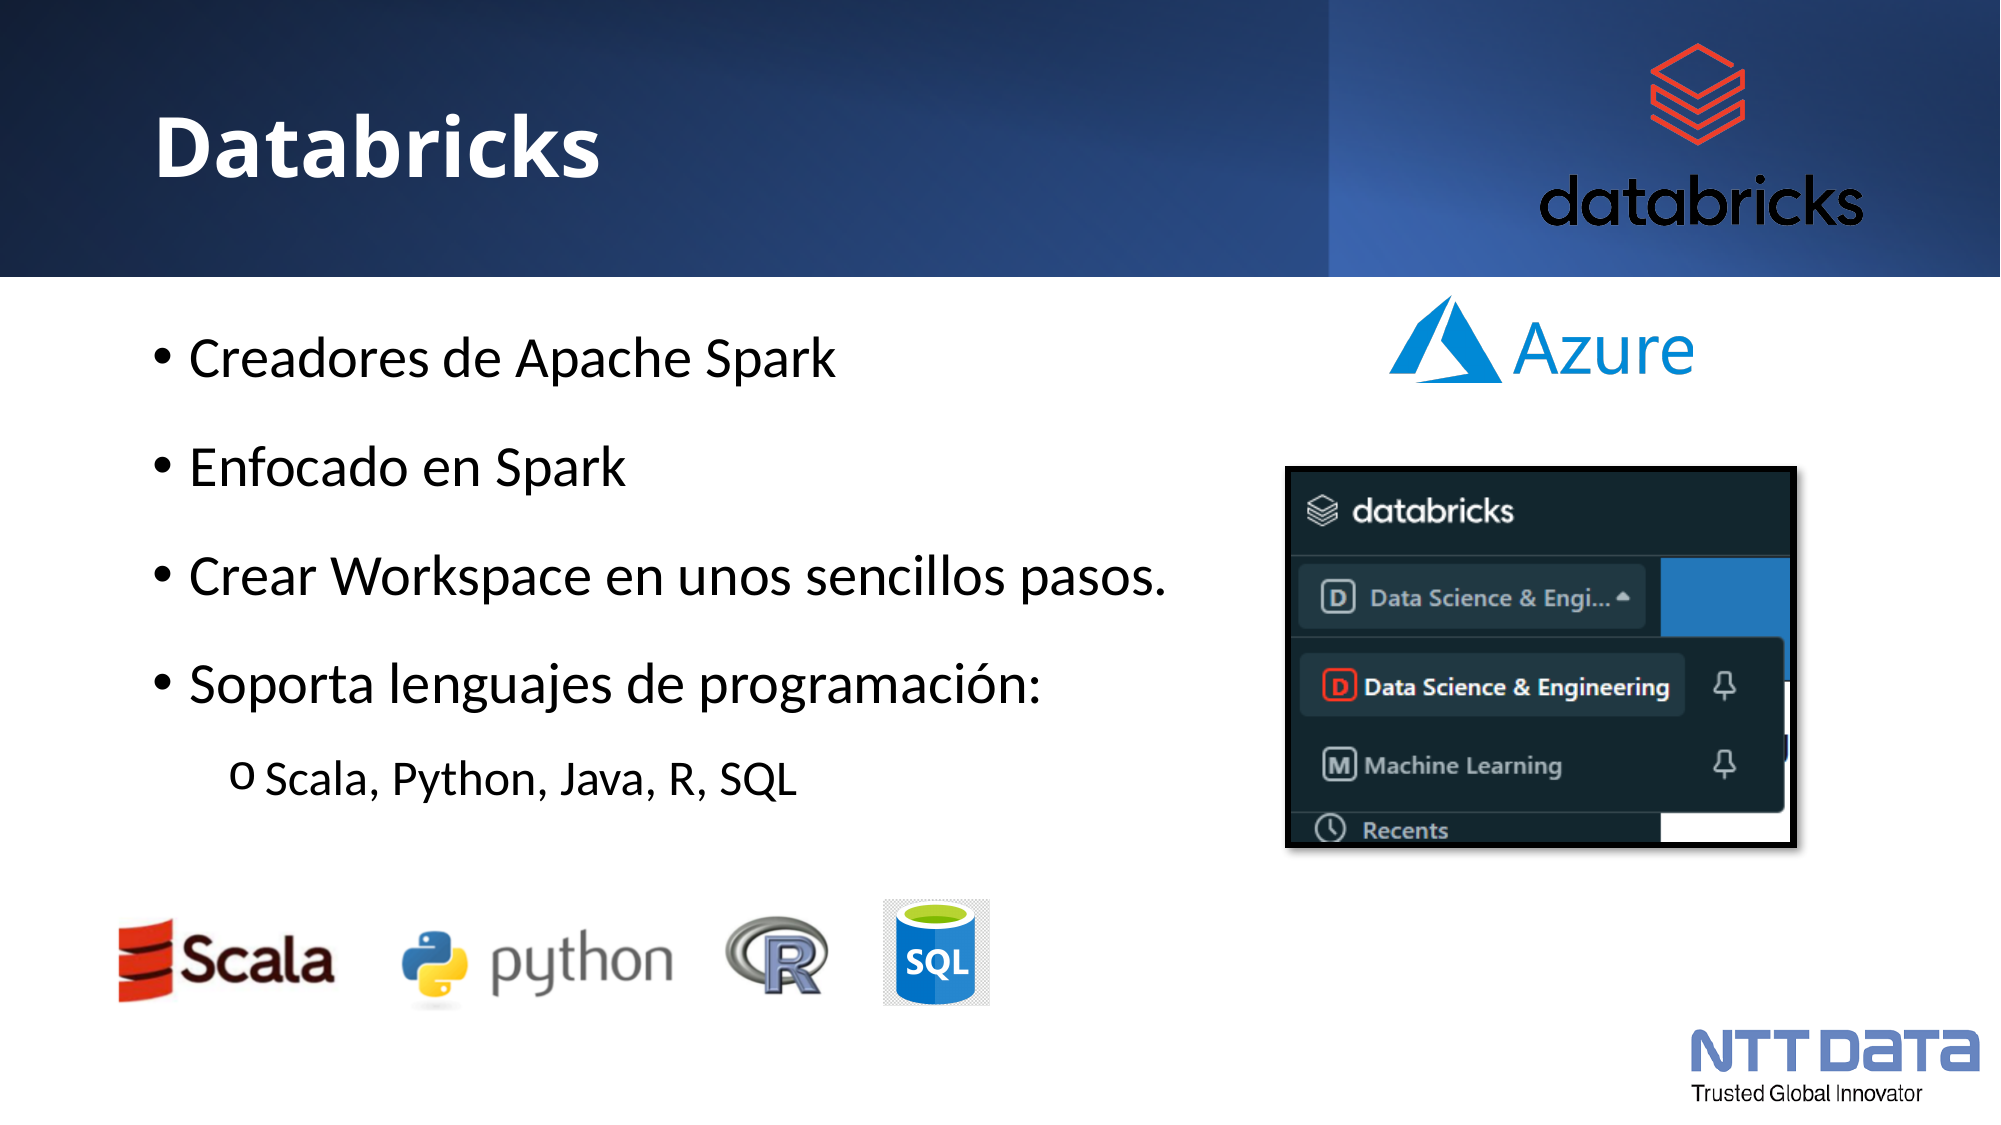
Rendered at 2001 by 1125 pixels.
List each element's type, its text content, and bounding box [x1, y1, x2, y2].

title Databricks [137, 59, 1863, 243]
picture [60, 858, 990, 1020]
picture [1670, 1008, 2000, 1122]
picture [0, 0, 2000, 277]
list Creadores de Apache Spark Enfocado en Spark Crear Workspace en unos sencillos pasos. Soporta lenguajes de programación: Scala, Python, Java, R, SQL [137, 320, 1863, 1020]
picture [1291, 472, 1791, 842]
picture [1389, 295, 1693, 383]
